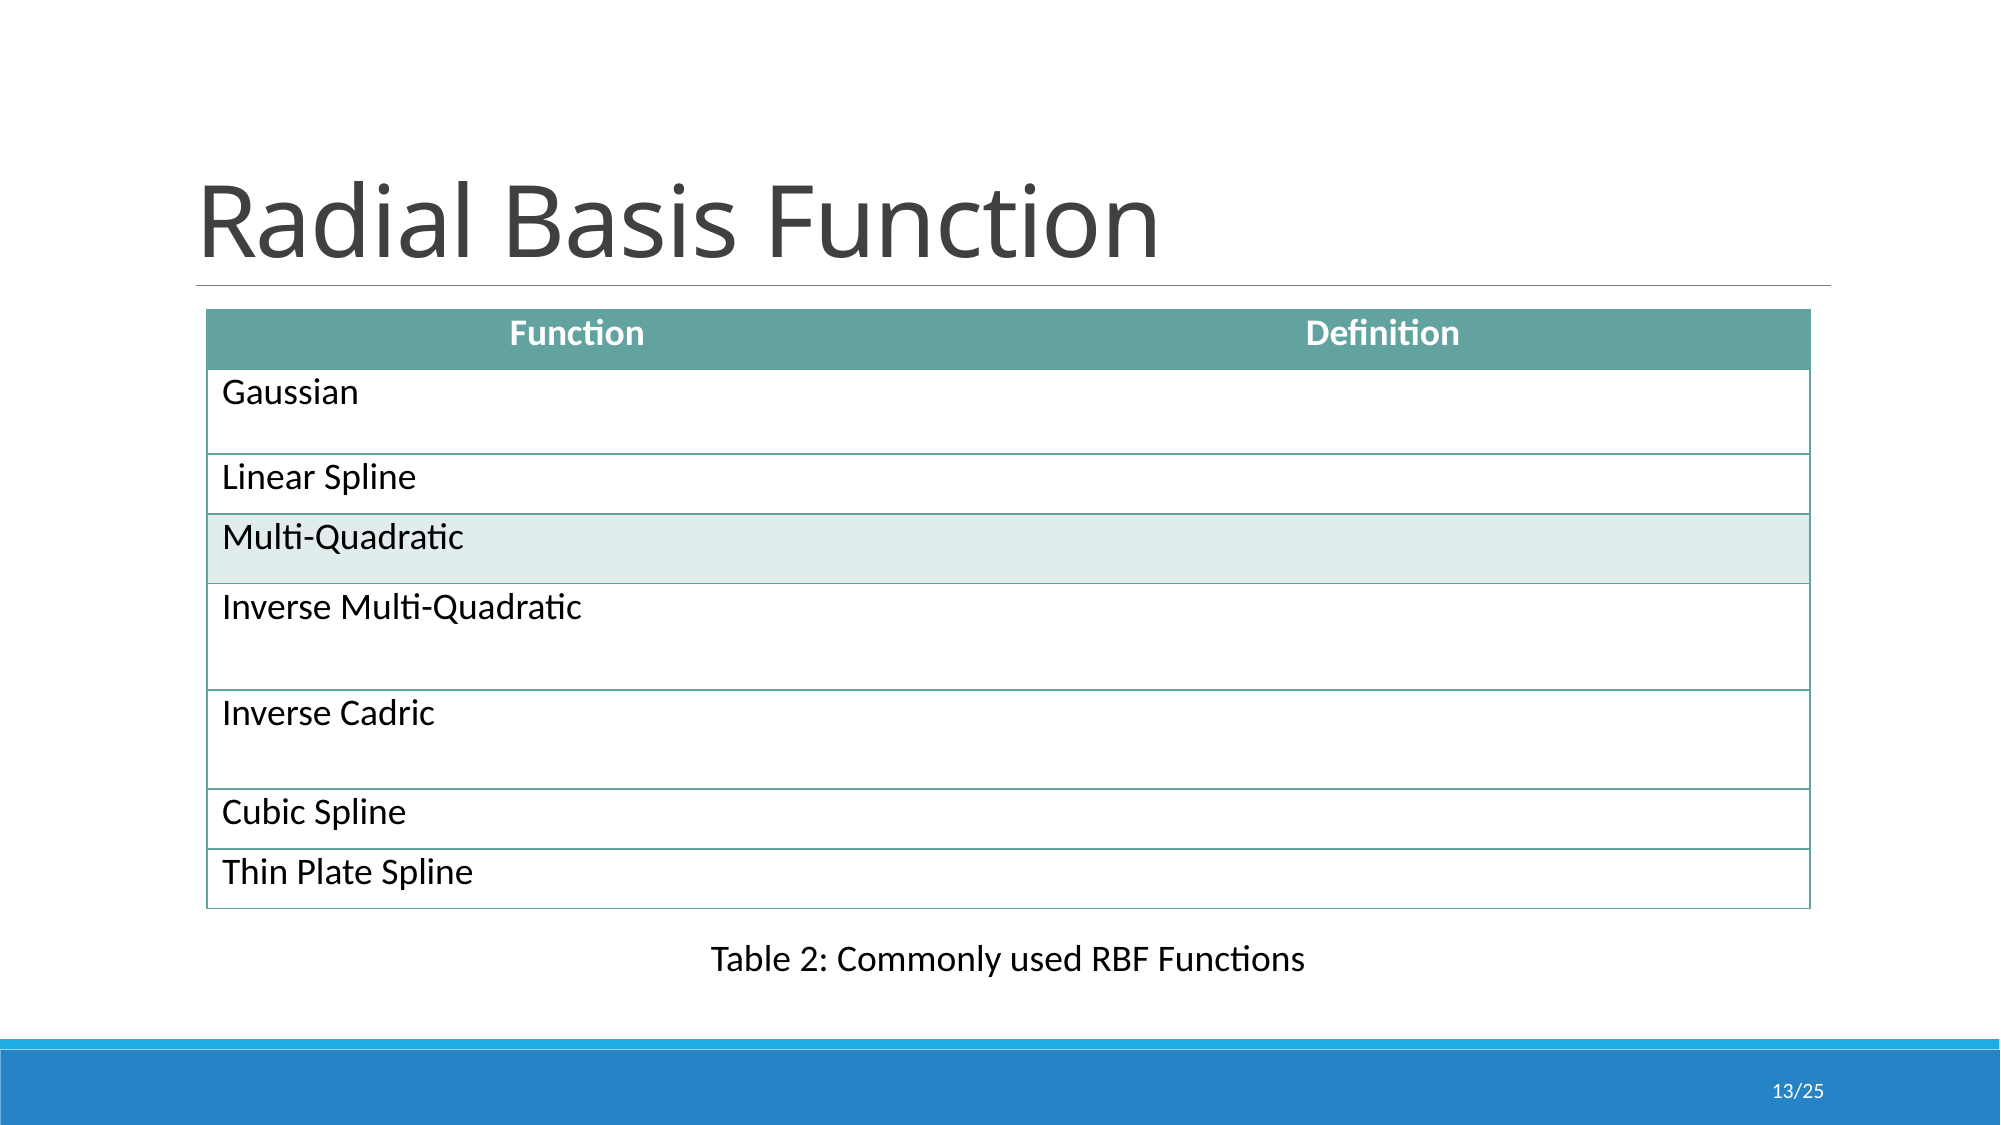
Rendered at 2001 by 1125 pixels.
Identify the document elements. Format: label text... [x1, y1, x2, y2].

title Radial Basis Function [180, 47, 1830, 285]
text_box Table 2: Commonly used RBF Functions [696, 926, 1322, 986]
slide_number 13/25 [1624, 1059, 1840, 1120]
